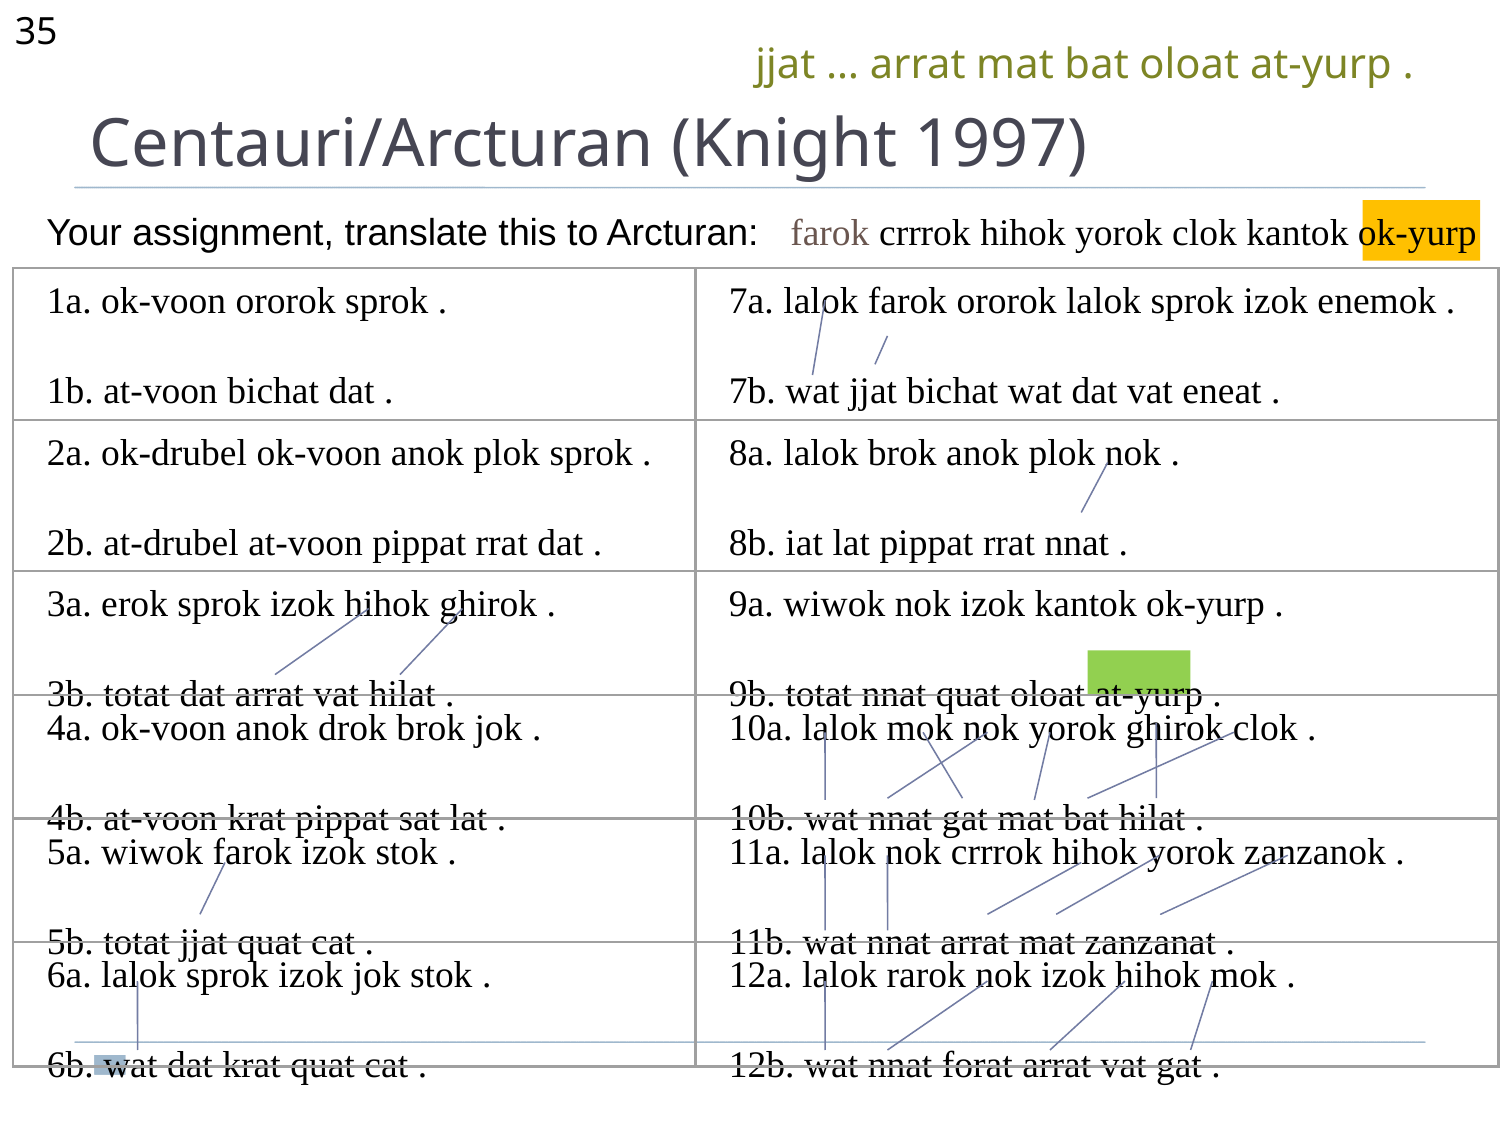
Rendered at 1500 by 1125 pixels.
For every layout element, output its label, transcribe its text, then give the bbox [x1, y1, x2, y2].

text_box jjat … arrat mat bat oloat at-yurp . [740, 29, 1490, 95]
text_box <number> [0, 0, 1500, 1125]
